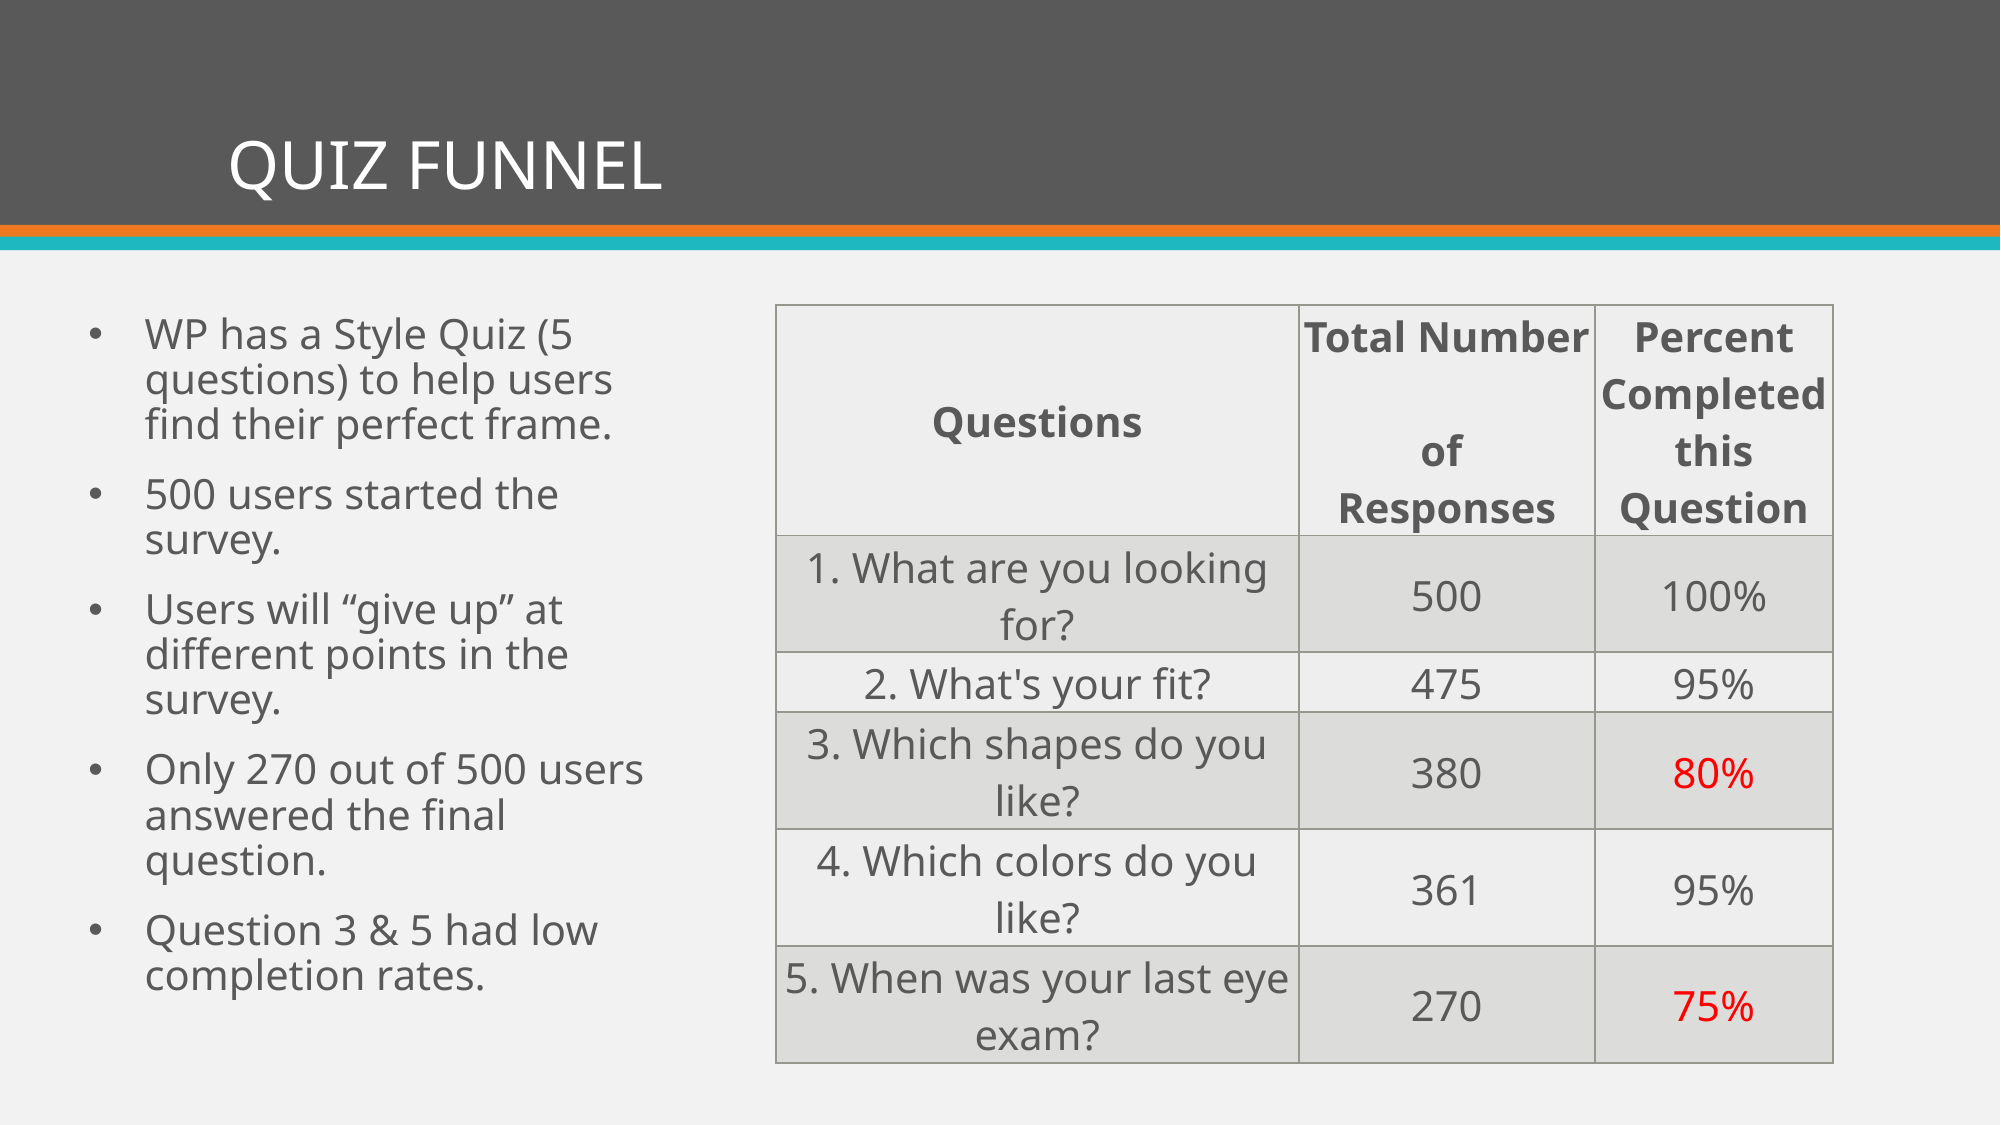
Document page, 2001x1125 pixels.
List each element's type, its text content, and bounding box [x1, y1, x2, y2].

title QUIZ FUNNEL [212, 41, 1788, 212]
table_header Percent Completed this Question [1596, 306, 1832, 535]
table_cell 5. When was your last eye exam? [777, 947, 1298, 1062]
table_cell 500 [1300, 536, 1594, 651]
table_cell 3. Which shapes do you like? [777, 713, 1298, 828]
table_cell 380 [1300, 713, 1594, 828]
table_header Total Number of Responses [1300, 306, 1594, 535]
table_cell 1. What are you looking for? [777, 536, 1298, 651]
table_cell 95% [1596, 830, 1832, 945]
table_cell 361 [1300, 830, 1594, 945]
table_cell 2. What's your fit? [777, 653, 1298, 711]
table_cell 475 [1300, 653, 1594, 711]
table_cell 4. Which colors do you like? [777, 830, 1298, 945]
table_cell 100% [1596, 536, 1832, 651]
list WP has a Style Quiz (5 questions) to help users find their perfect frame. 500 users started the survey. Users will “give up” at different points in the survey. Only 270 out of 500 users answered the final question. Question 3 & 5 had low completion rates. [73, 299, 708, 1013]
table_header Questions [777, 306, 1298, 535]
table_cell 270 [1300, 947, 1594, 1062]
table_cell 75% [1596, 947, 1832, 1062]
table_cell 80% [1596, 713, 1832, 828]
table_cell 95% [1596, 653, 1832, 711]
